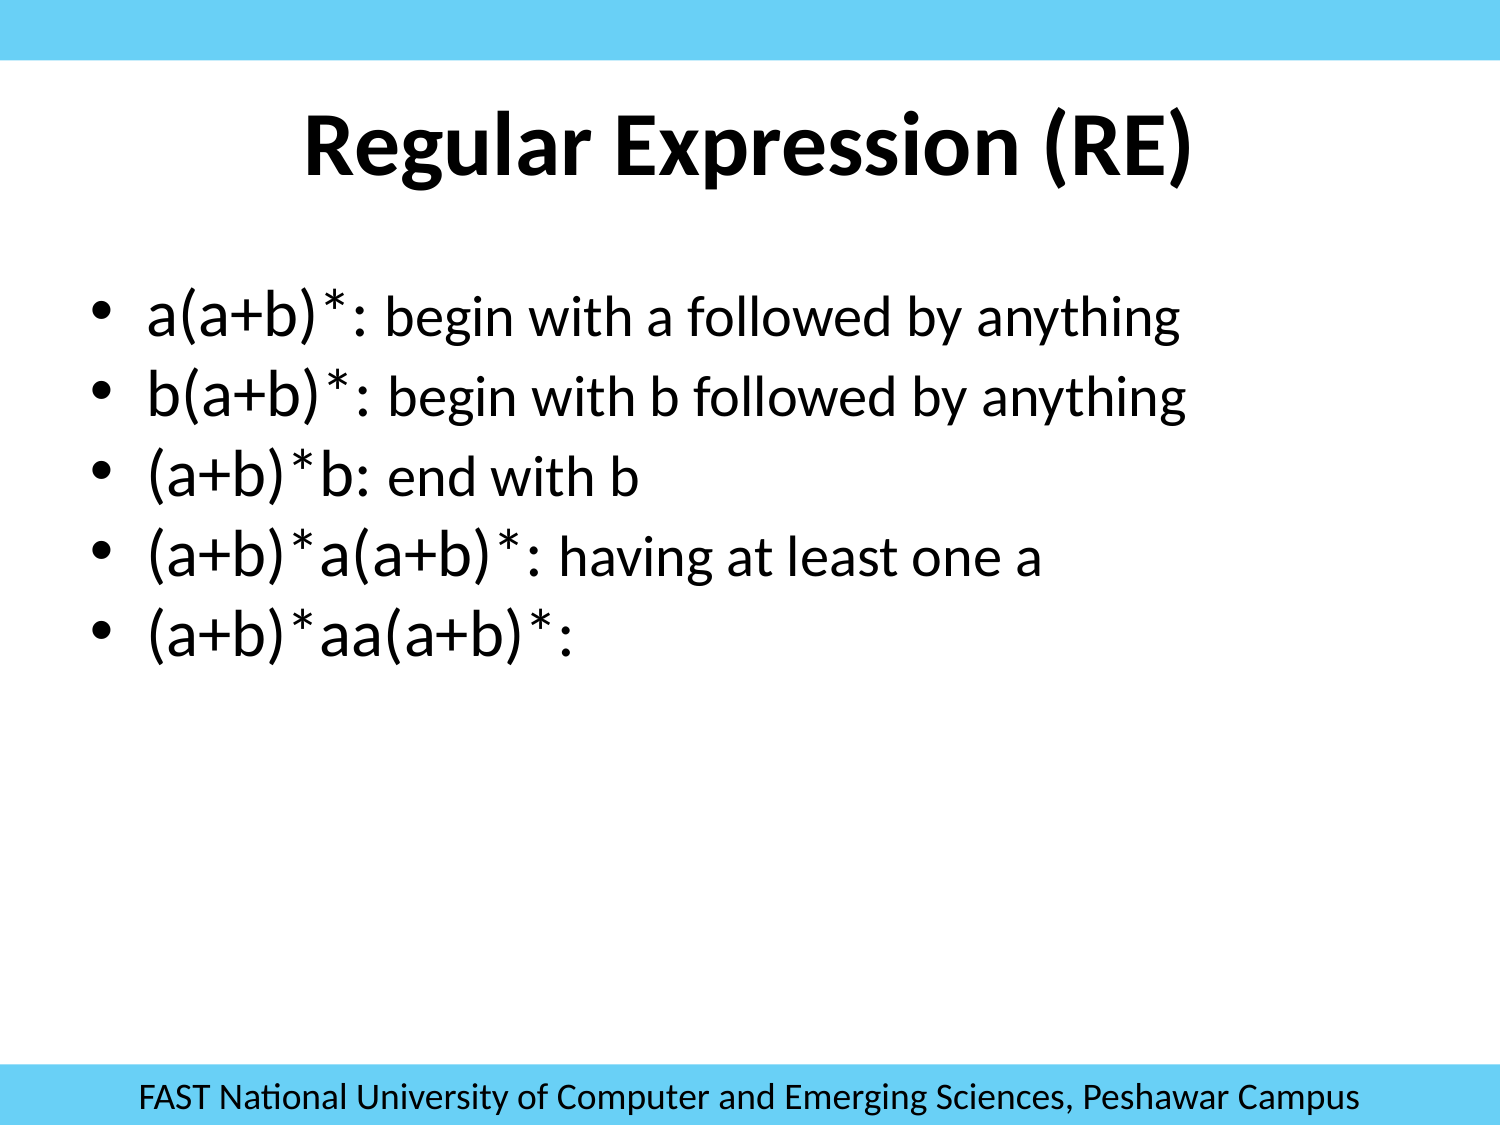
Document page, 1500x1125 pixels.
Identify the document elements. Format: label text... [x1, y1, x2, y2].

text_box FAST National University of Computer and Emerging Sciences, Peshawar Campus [0, 1064, 1500, 1125]
text_box Regular Expression (RE) [75, 61, 1425, 233]
text_box [0, 0, 1500, 61]
text_box a(a+b)*: begin with a followed by anything b(a+b)*: begin with b followed by anything (a+b)*b: end with b (a+b)*a(a+b)*: having at least one a (a+b)*aa(a+b)*: [74, 262, 1300, 1064]
